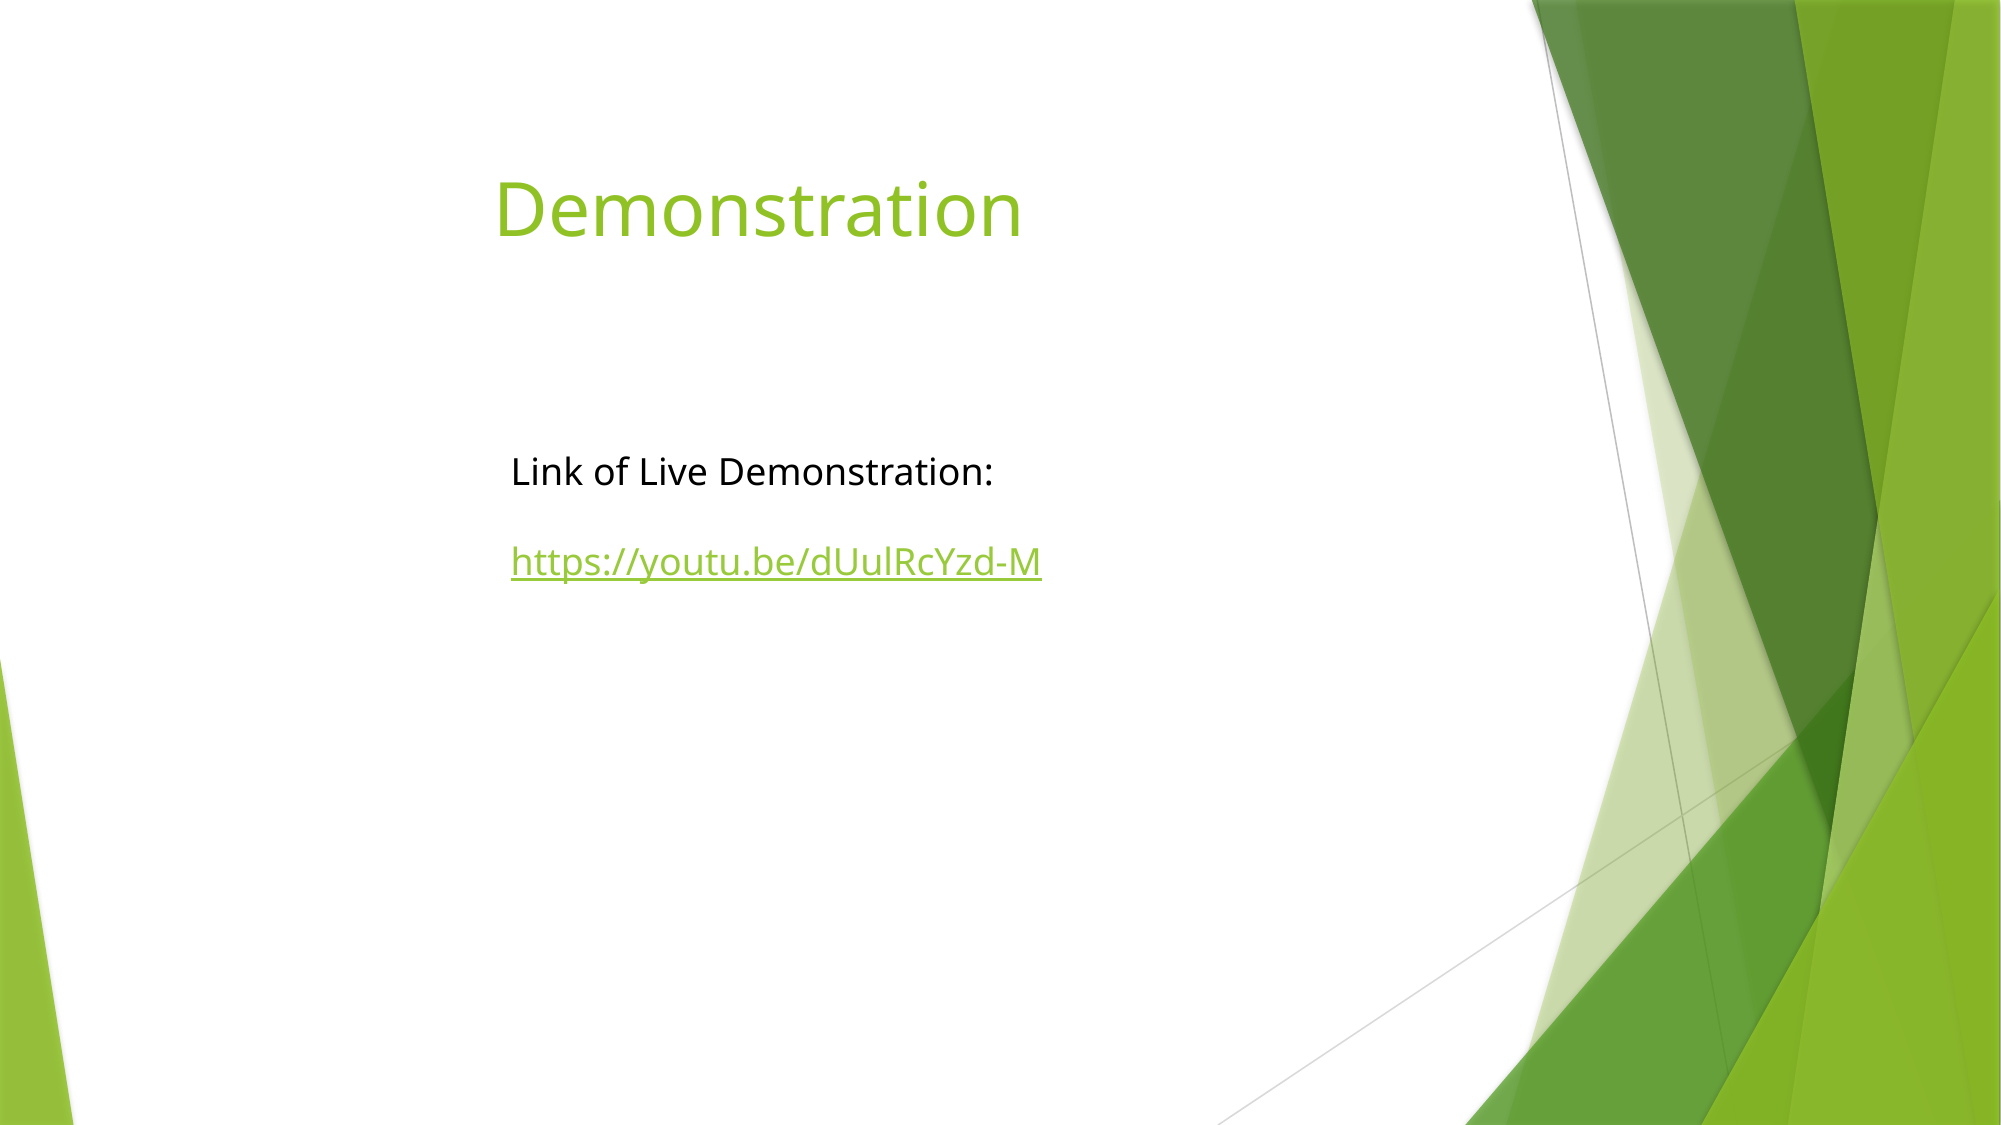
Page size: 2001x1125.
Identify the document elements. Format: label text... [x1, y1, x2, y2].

text_box Link of Live Demonstration: https://youtu.be/dUulRcYzd-M [495, 440, 1184, 687]
title Demonstration [478, 153, 1889, 371]
